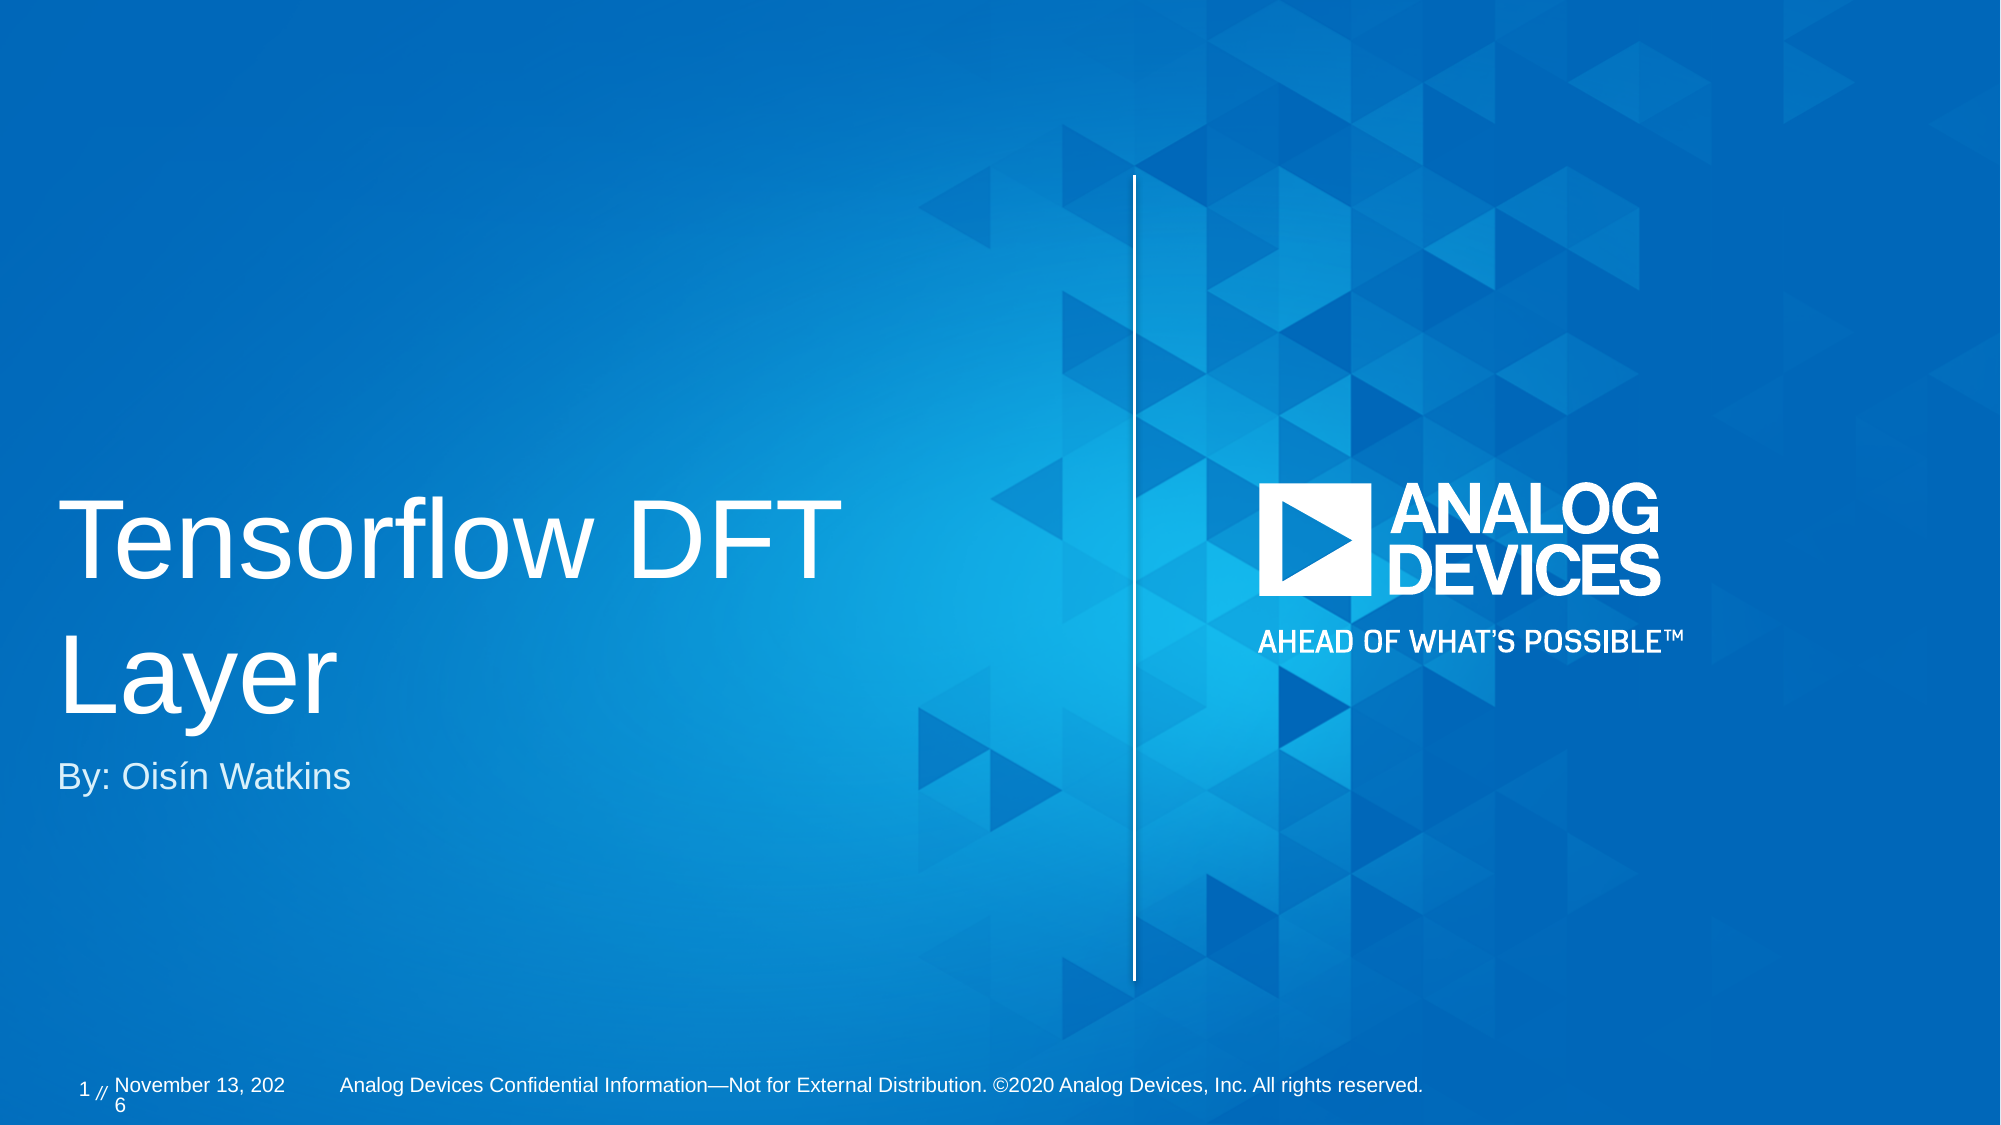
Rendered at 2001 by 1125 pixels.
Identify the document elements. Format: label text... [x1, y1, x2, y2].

title Tensorflow DFT Layer [56, 137, 1027, 736]
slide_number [114, 1058, 291, 1110]
footer Analog Devices Confidential Information—Not for External Distribution. ©2020 Analog Devices, Inc. All rights reserved. [339, 1058, 1944, 1110]
picture [0, 0, 2001, 1125]
slide_number 1 // [0, 1058, 107, 1110]
list By: Oisín Watkins [56, 752, 1027, 982]
